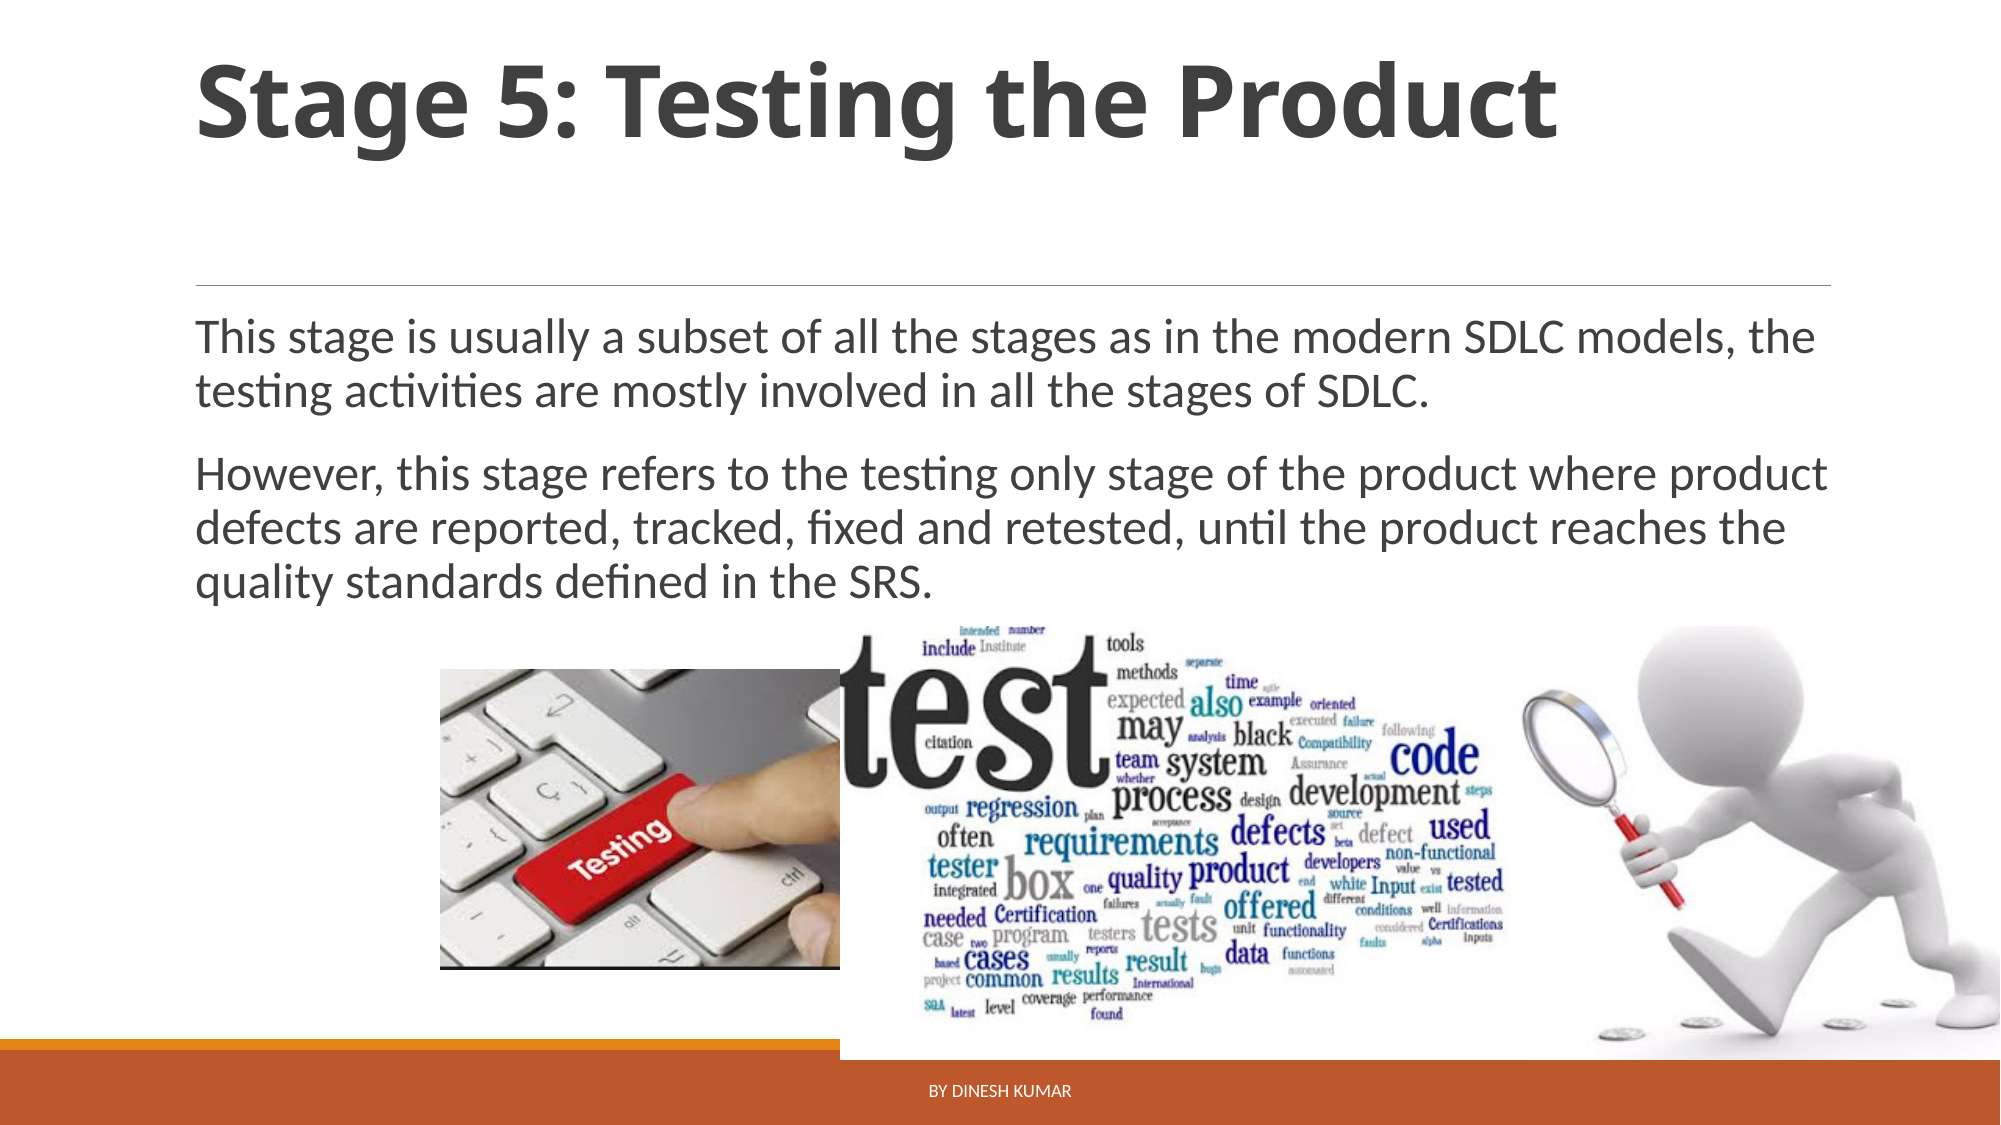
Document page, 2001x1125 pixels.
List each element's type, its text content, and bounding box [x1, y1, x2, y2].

title Stage 5: Testing the Product [180, 47, 1830, 285]
footer by Dinesh Kumar [604, 1059, 1396, 1120]
list This stage is usually a subset of all the stages as in the modern SDLC models, the testing activities are mostly involved in all the stages of SDLC. However, this stage refers to the testing only stage of the product where product defects are reported, tracked, fixed and retested, until the product reaches the quality standards defined in the SRS. [180, 302, 1830, 963]
picture [440, 626, 2000, 1061]
